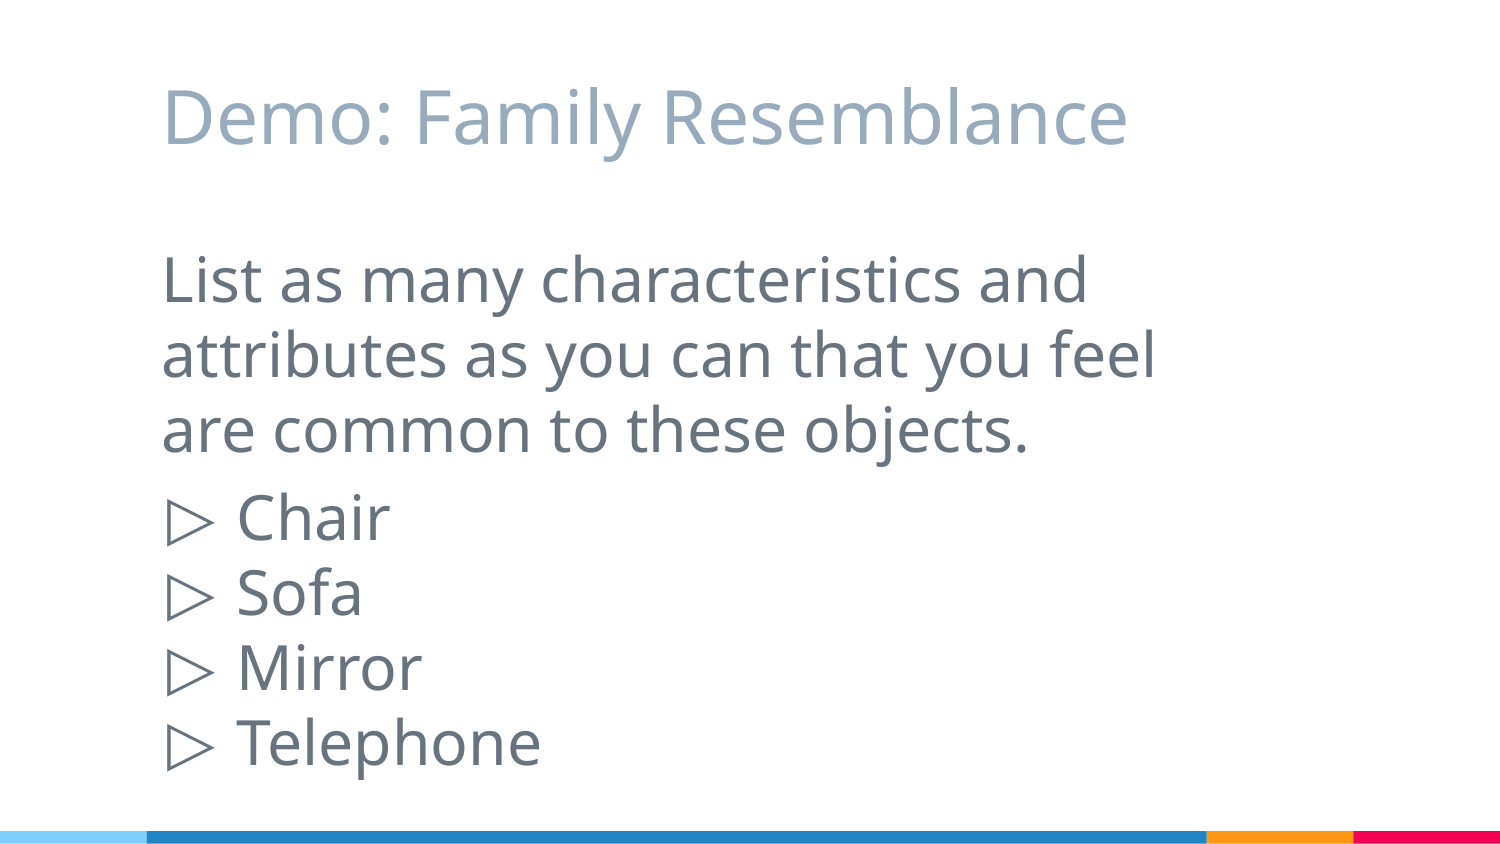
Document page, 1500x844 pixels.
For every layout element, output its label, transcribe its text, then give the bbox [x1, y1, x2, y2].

list List as many characteristics and attributes as you can that you feel are common to these objects. Chair Sofa Mirror Telephone [146, 225, 1207, 809]
title Demo: Family Resemblance [146, 33, 1207, 175]
